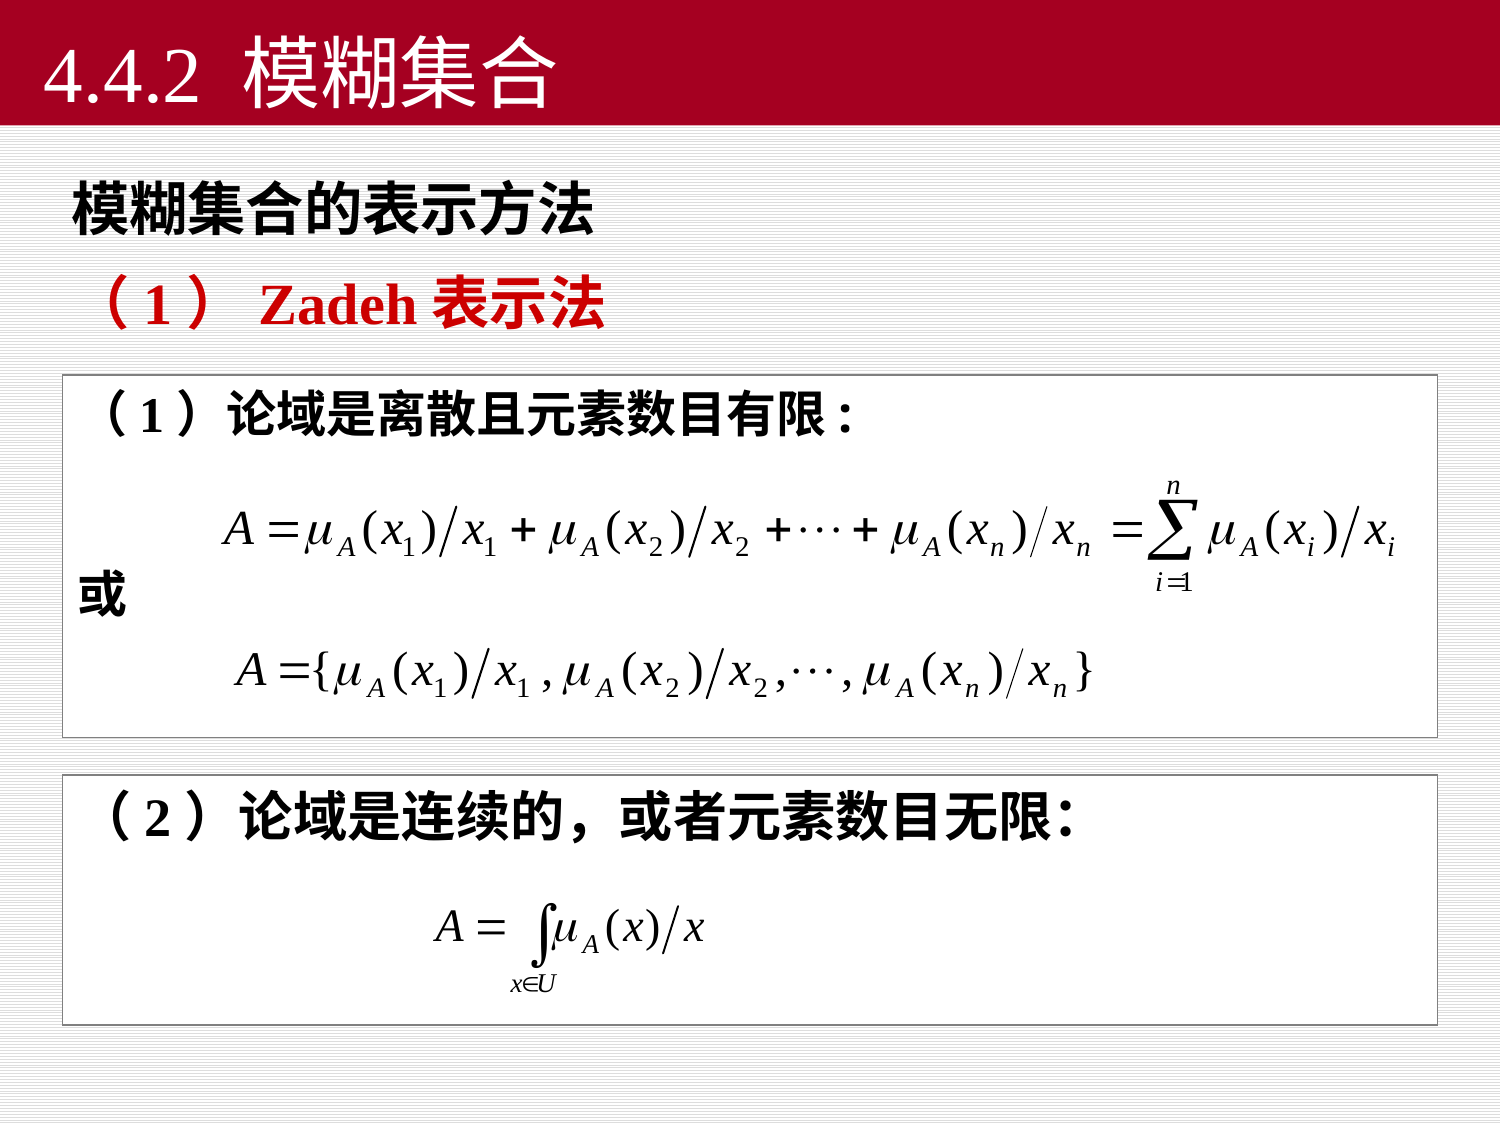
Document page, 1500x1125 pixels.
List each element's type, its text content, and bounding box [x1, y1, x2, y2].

slide_number [1137, 1062, 1463, 1122]
text_box 模糊集合的表示方法 （1）Zadeh表示法 [56, 157, 622, 344]
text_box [62, 774, 1438, 1025]
title 4.4.2 模糊集合 [0, 0, 1500, 126]
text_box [62, 374, 1438, 738]
